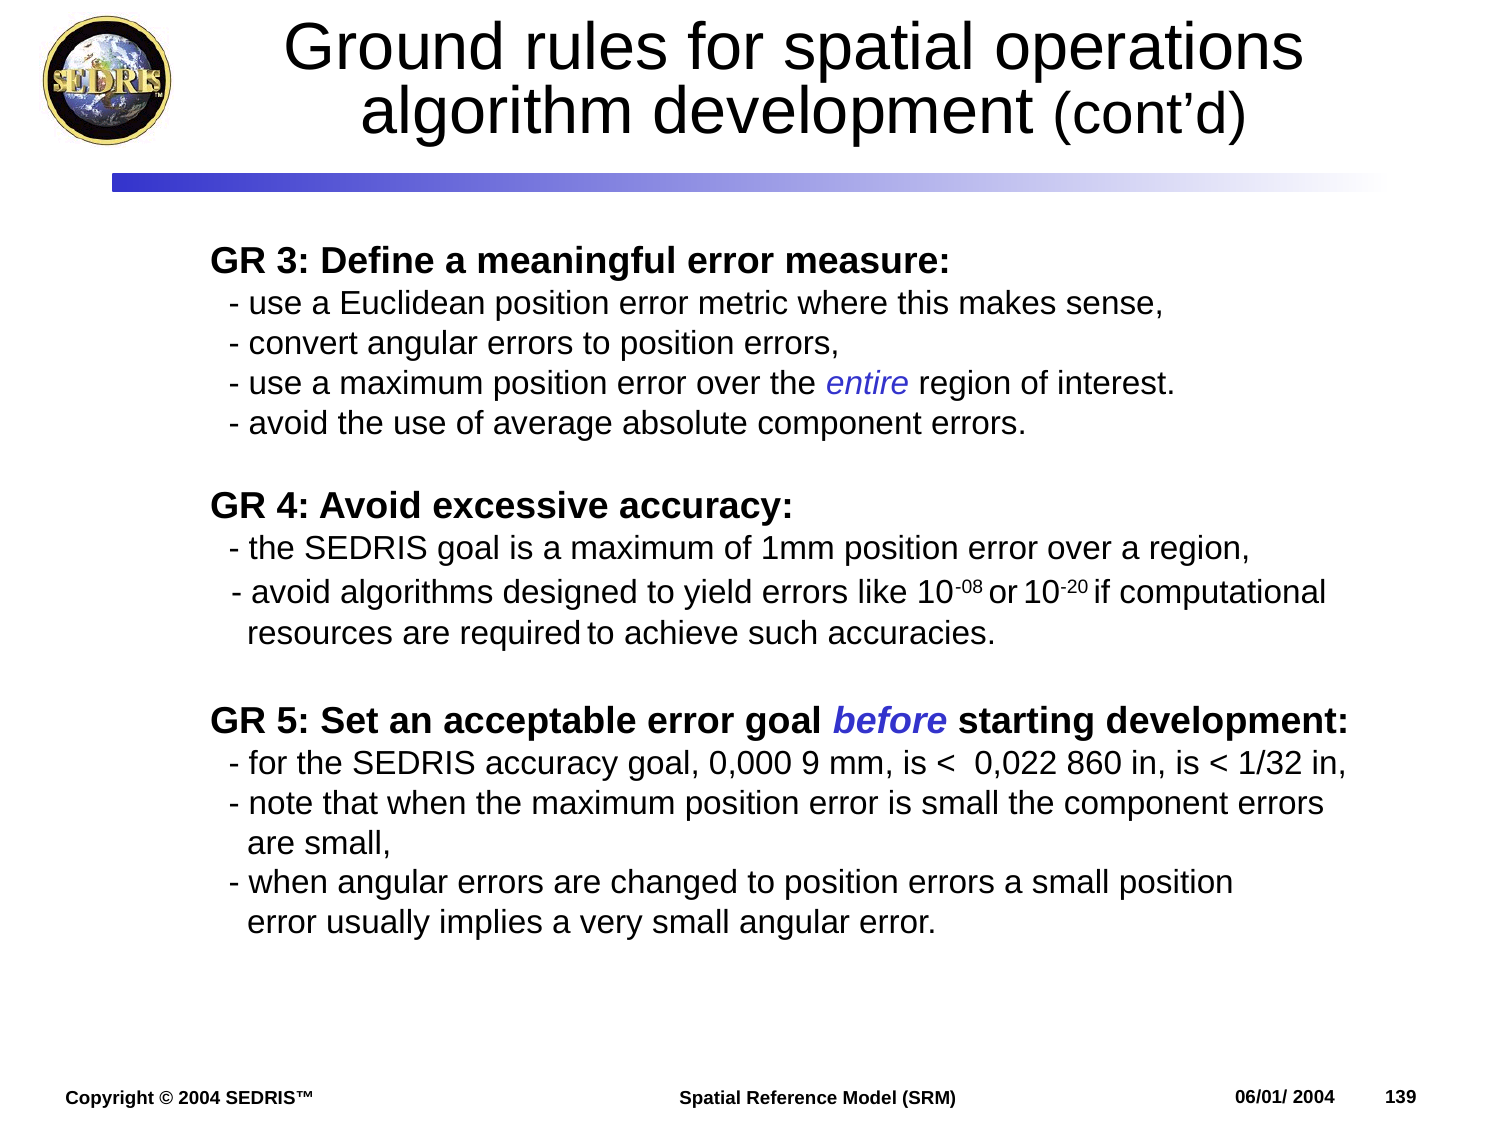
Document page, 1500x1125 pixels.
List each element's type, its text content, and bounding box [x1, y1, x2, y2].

picture [39, 12, 174, 148]
title Ground rules for spatial operations algorithm development (cont’d) [181, 0, 1428, 164]
text_box GR 3: Define a meaningful error measure: - use a Euclidean position error metric where this makes sense, - convert angular errors to position errors, - use a maximum position error over the entire region of interest. - avoid the use of average absolute component errors. GR 4: Avoid excessive accuracy: - the SEDRIS goal is a maximum of 1mm position error over a region, - avoid algorithms designed to yield errors like 10-08 or 10-20 if computational resources are required to achieve such accuracies. GR 5: Set an acceptable error goal before starting development: - for the SEDRIS accuracy goal, 0,000 9 mm, is < 0,022 860 in, is < 1/32 in, - note that when the maximum position error is small the component errors are small, - when angular errors are changed to position errors a small position error usually implies a very small angular error. [195, 229, 1395, 1125]
